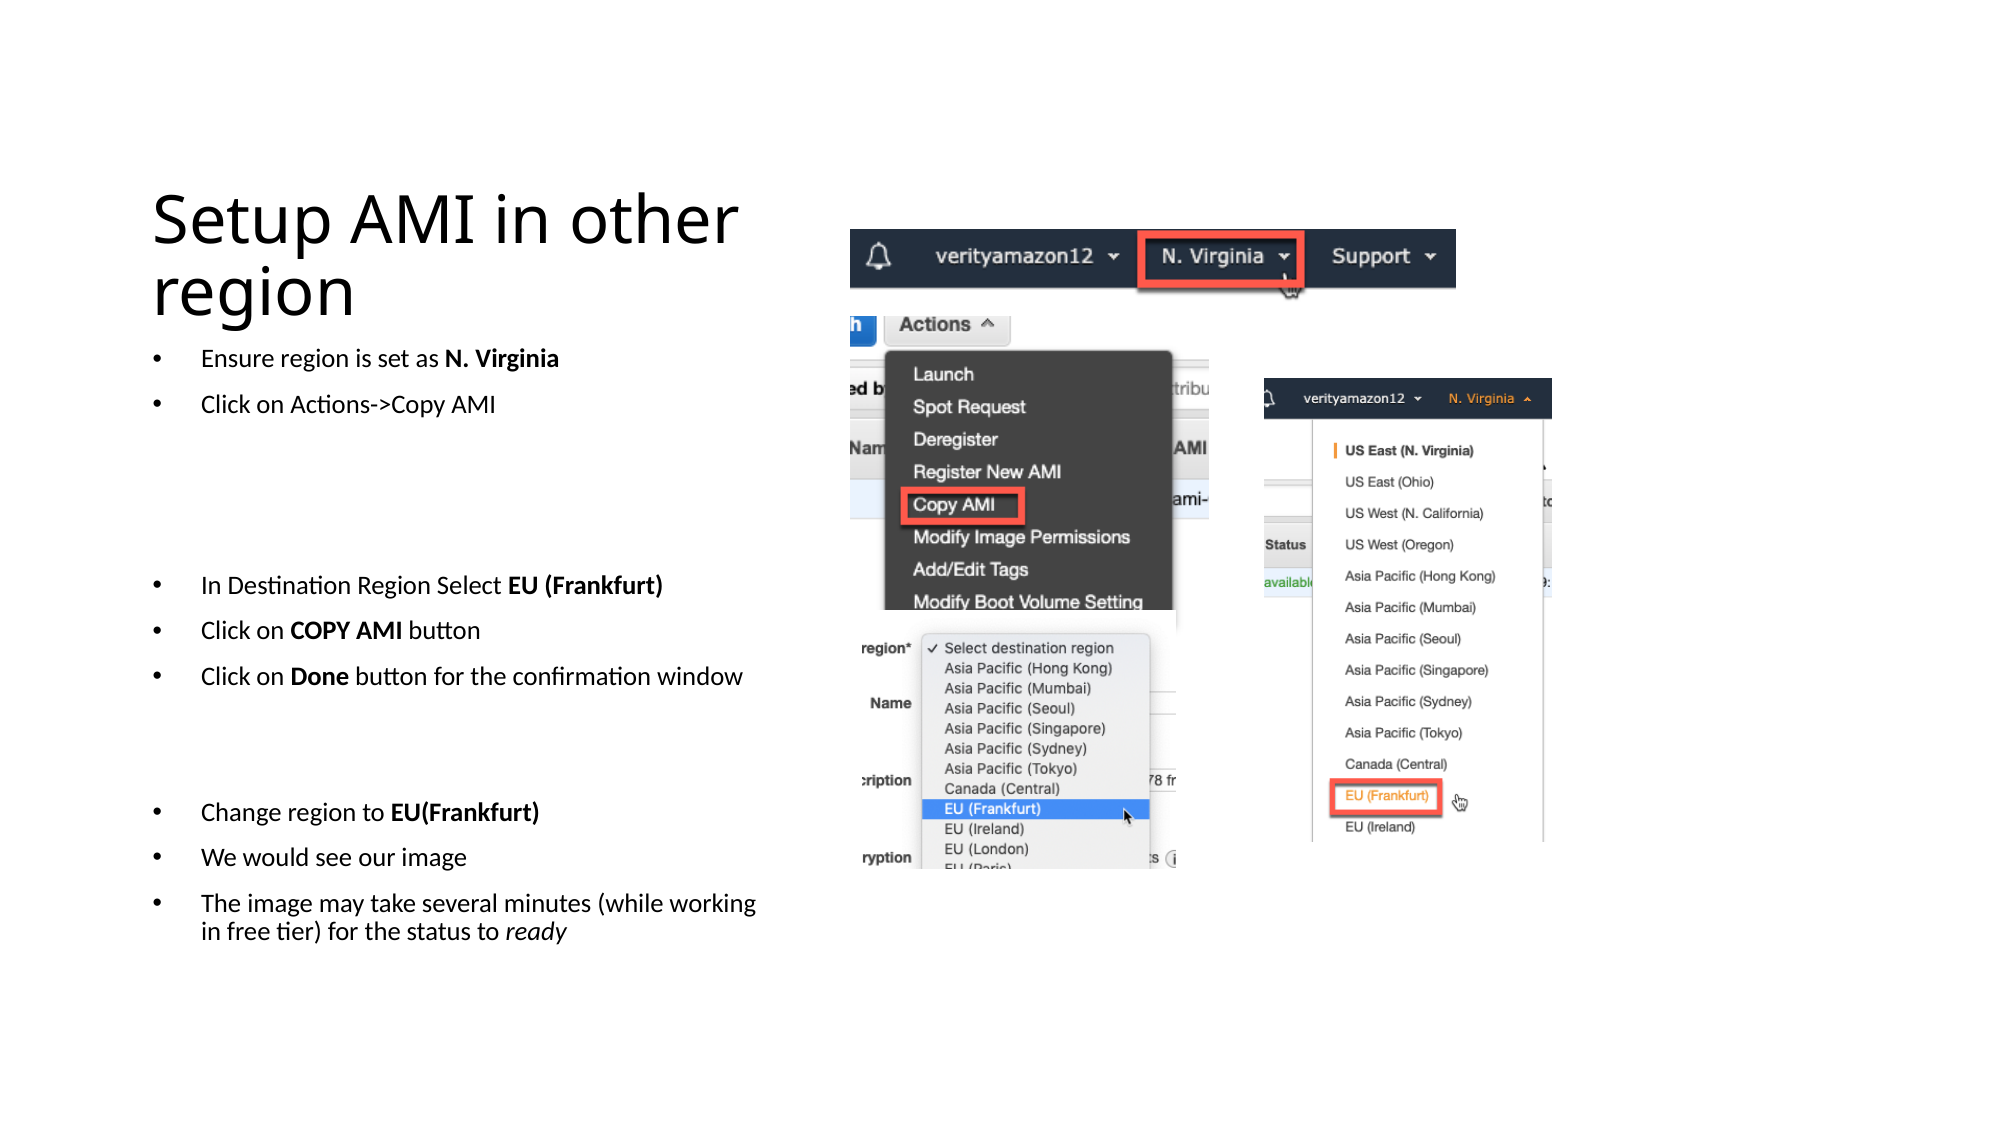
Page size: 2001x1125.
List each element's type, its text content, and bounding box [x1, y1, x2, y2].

title Setup AMI in other region [137, 75, 783, 337]
picture [1264, 378, 1552, 842]
picture [850, 229, 1456, 869]
list Ensure region is set as N. Virginia Click on Actions->Copy AMI In Destination Region Select EU (Frankfurt) Click on COPY AMI button Click on Done button for the confirmation window Change region to EU(Frankfurt) We would see our image The image may take several minutes (while working in free tier) for the status to ready [137, 337, 783, 963]
